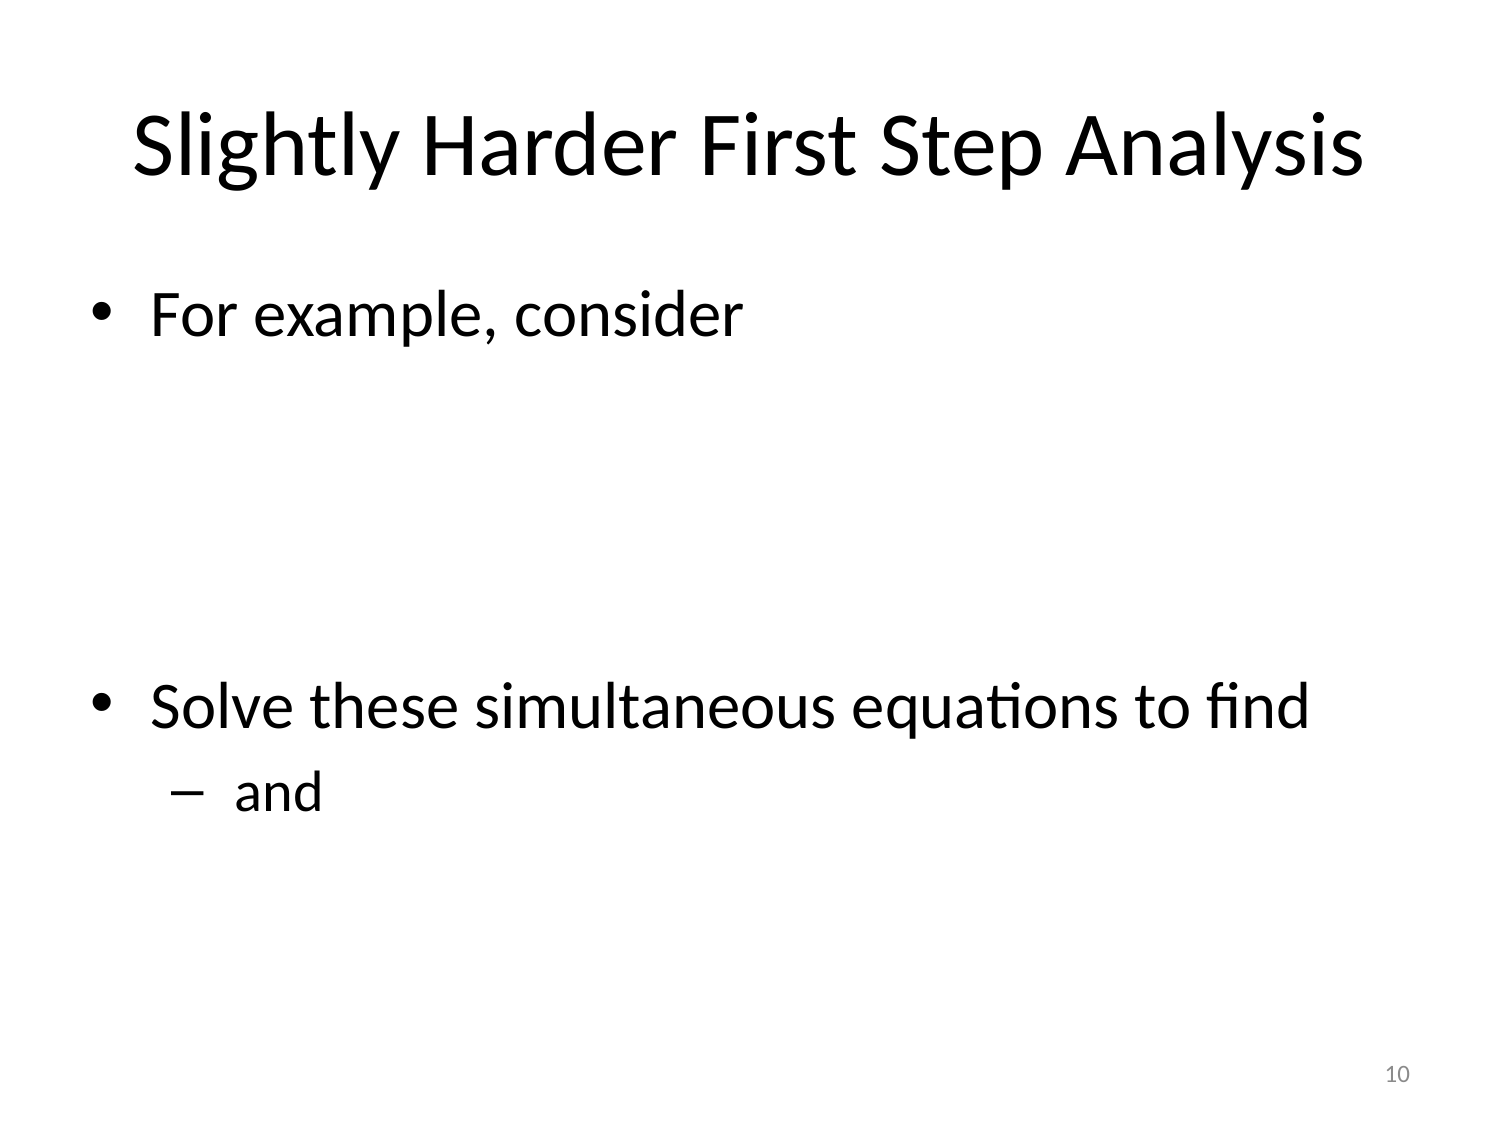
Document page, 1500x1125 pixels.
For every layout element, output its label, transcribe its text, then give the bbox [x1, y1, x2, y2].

title Slightly Harder First Step Analysis [75, 45, 1425, 233]
slide_number 10 [1074, 1042, 1425, 1103]
